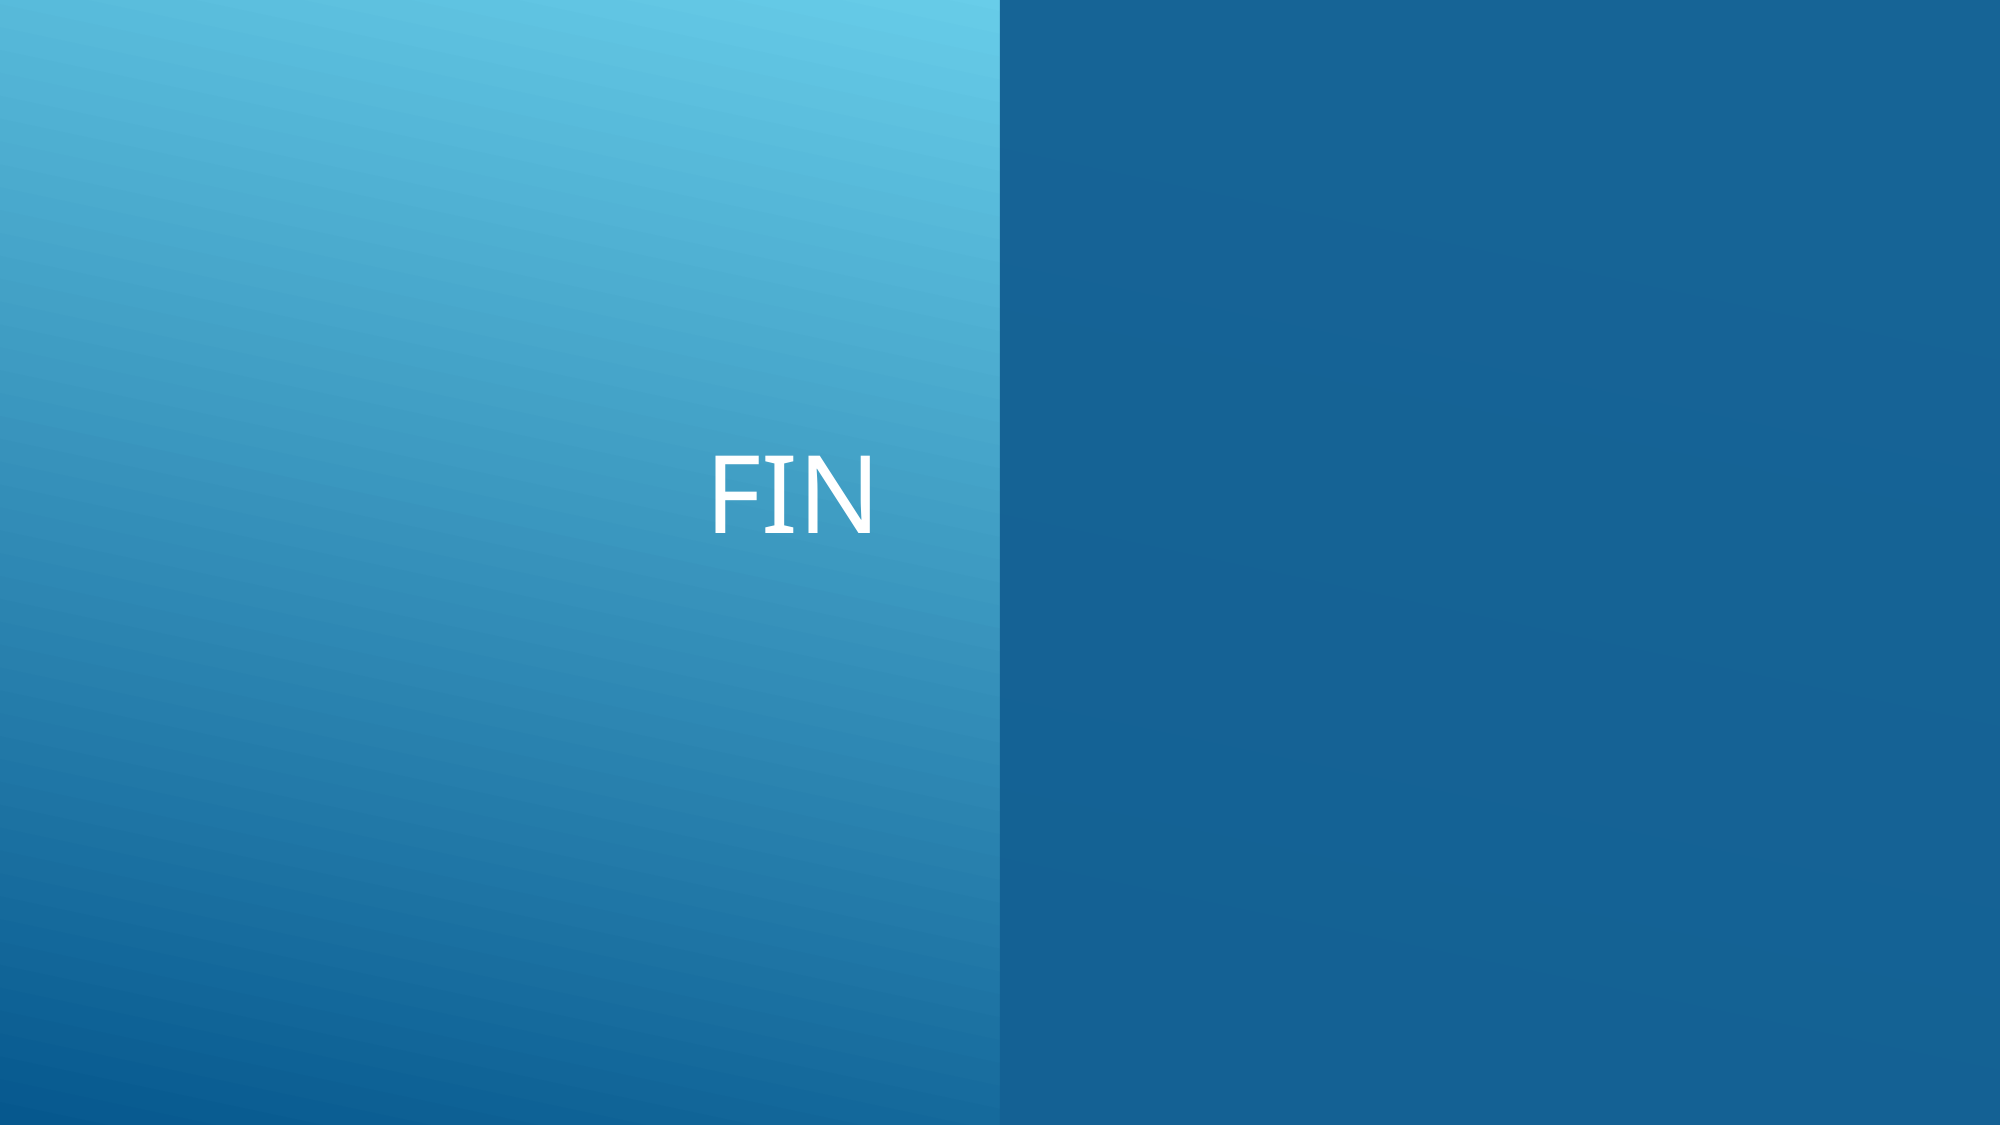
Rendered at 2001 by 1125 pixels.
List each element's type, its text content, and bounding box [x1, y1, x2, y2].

text_box [0, 0, 999, 1125]
title fin [105, 112, 896, 868]
text_box [999, 0, 2000, 1125]
